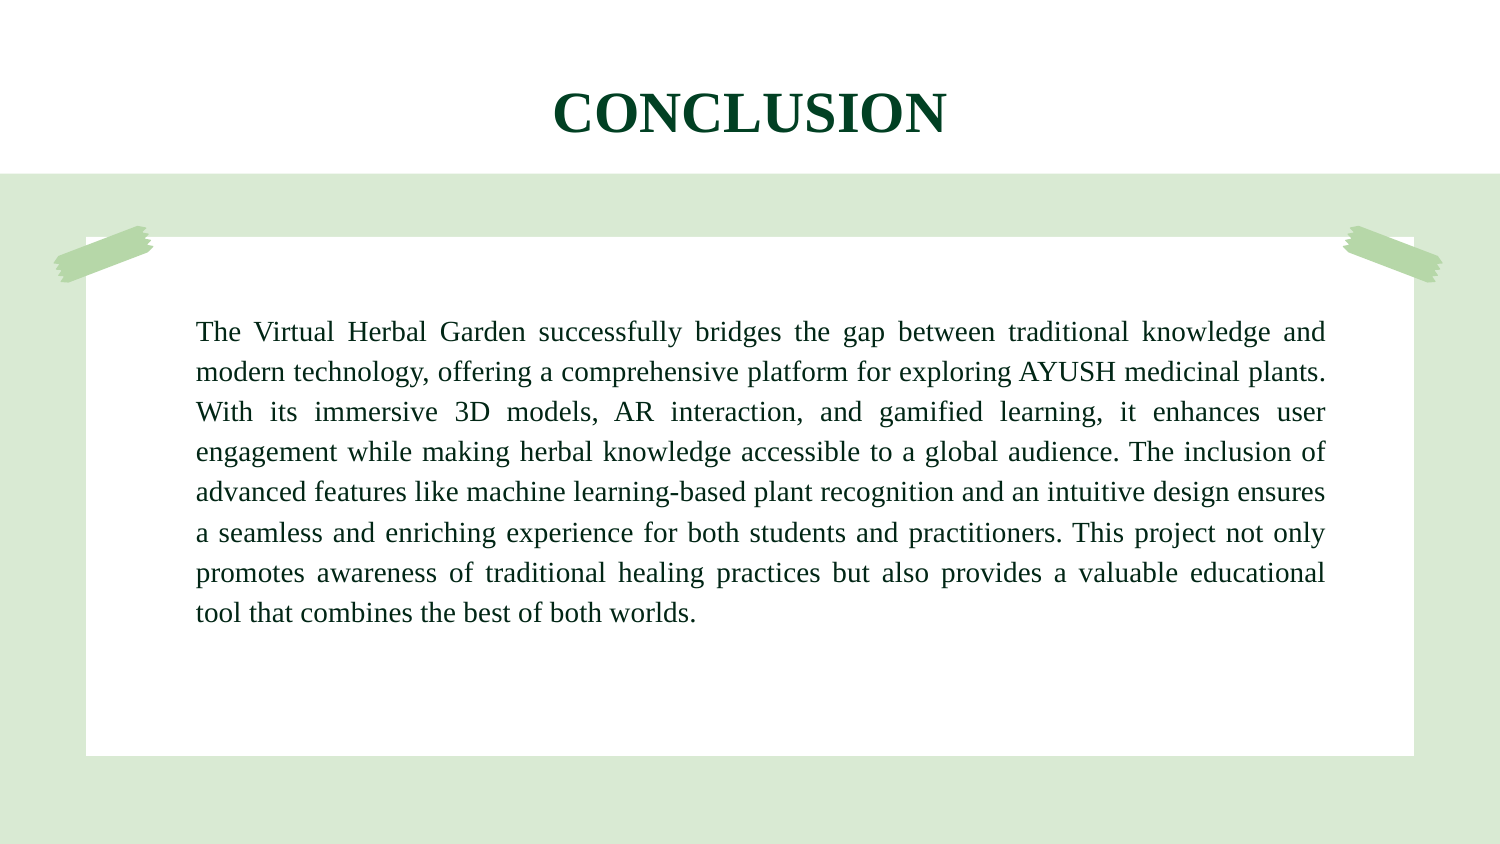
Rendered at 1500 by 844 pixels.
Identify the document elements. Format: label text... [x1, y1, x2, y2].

text_box [1342, 225, 1443, 283]
title CONCLUSION [116, 59, 1383, 154]
text_box [53, 225, 154, 283]
text_box [86, 236, 1414, 756]
list The Virtual Herbal Garden successfully bridges the gap between traditional knowledge and modern technology, offering a comprehensive platform for exploring AYUSH medicinal plants. With its immersive 3D models, AR interaction, and gamified learning, it enhances user engagement while making herbal knowledge accessible to a global audience. The inclusion of advanced features like machine learning-based plant recognition and an intuitive design ensures a seamless and enriching experience for both students and practitioners. This project not only promotes awareness of traditional healing practices but also provides a valuable educational tool that combines the best of both worlds. [157, 291, 1343, 663]
